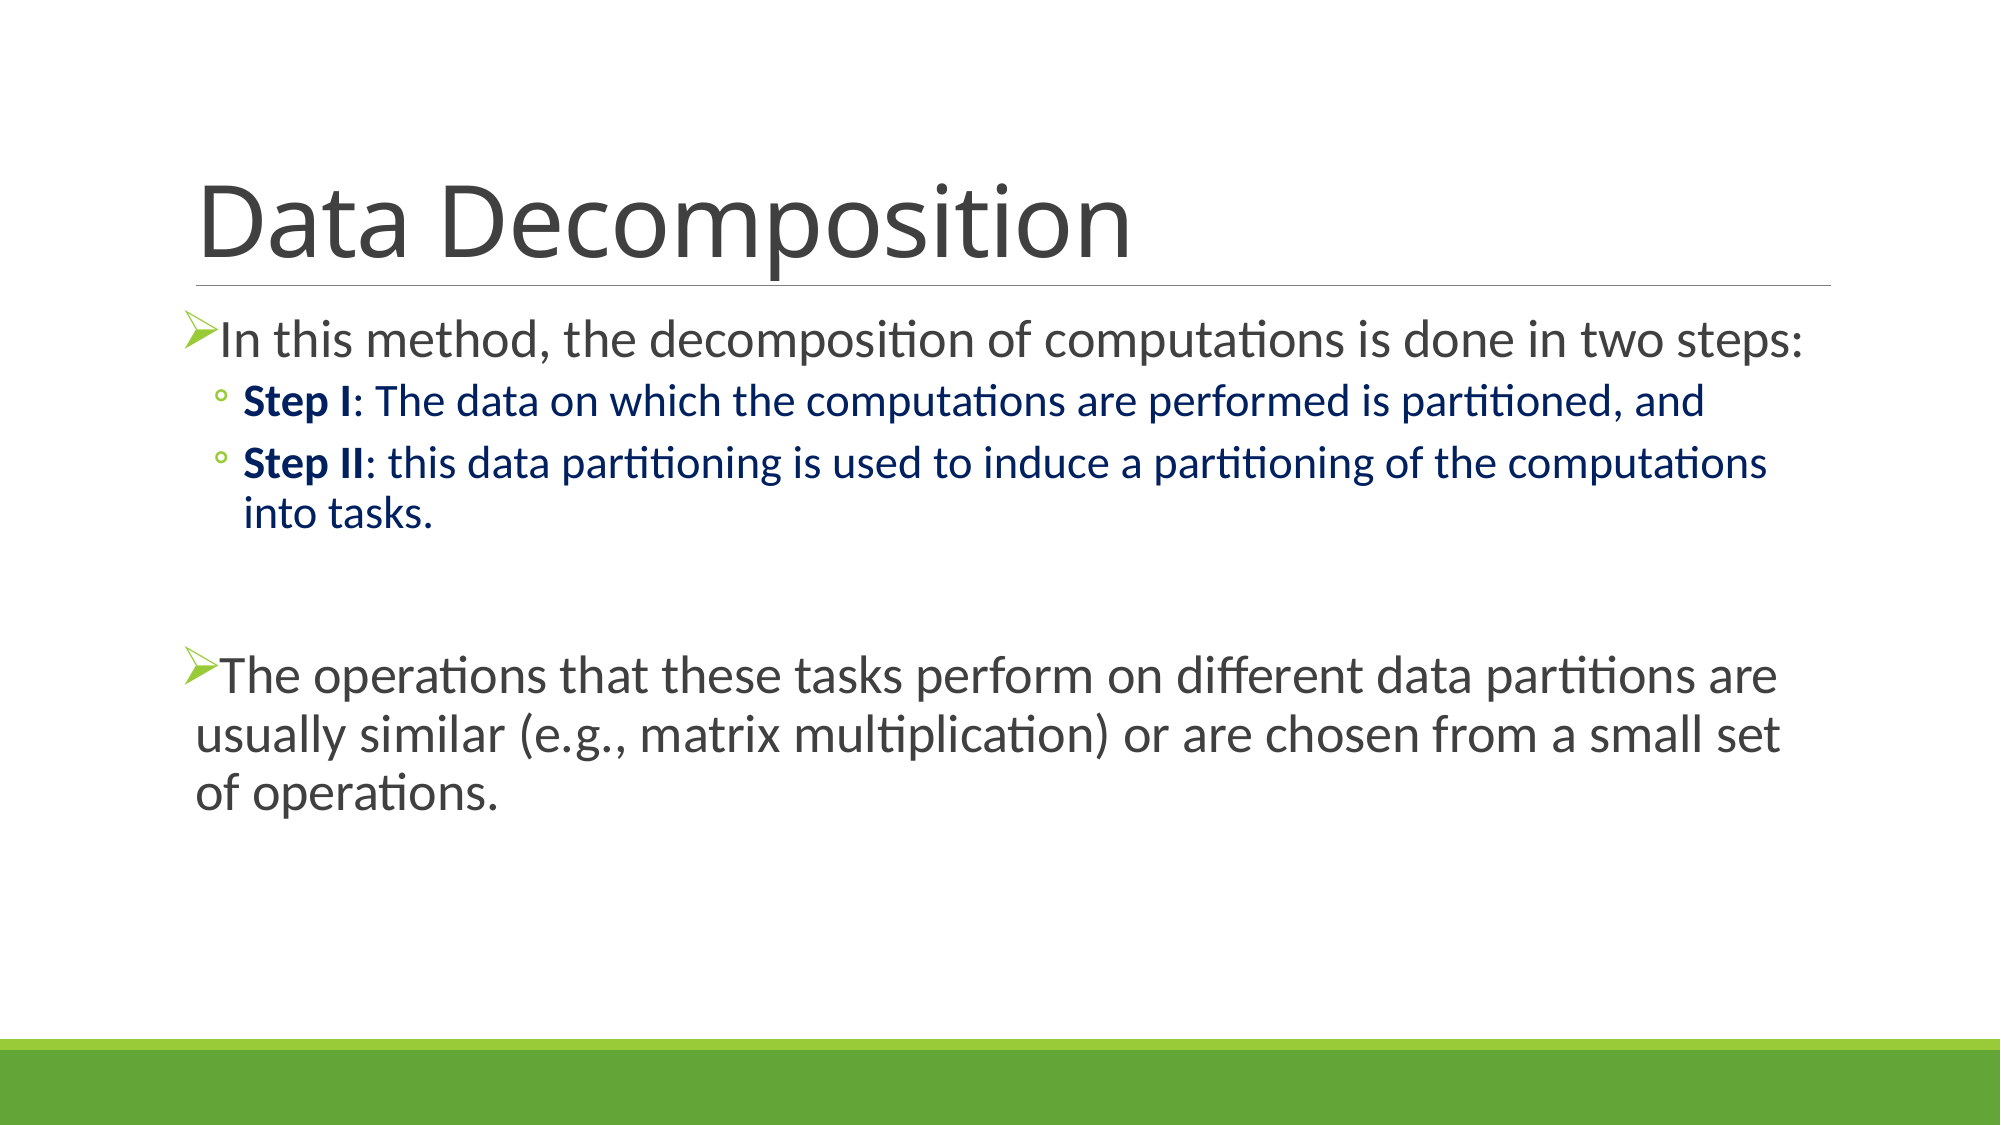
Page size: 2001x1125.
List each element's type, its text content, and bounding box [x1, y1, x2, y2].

title Data Decomposition [180, 47, 1830, 285]
list In this method, the decomposition of computations is done in two steps: Step I: The data on which the computations are performed is partitioned, and Step II: this data partitioning is used to induce a partitioning of the computations into tasks. The operations that these tasks perform on different data partitions are usually similar (e.g., matrix multiplication) or are chosen from a small set of operations. [180, 302, 1830, 963]
